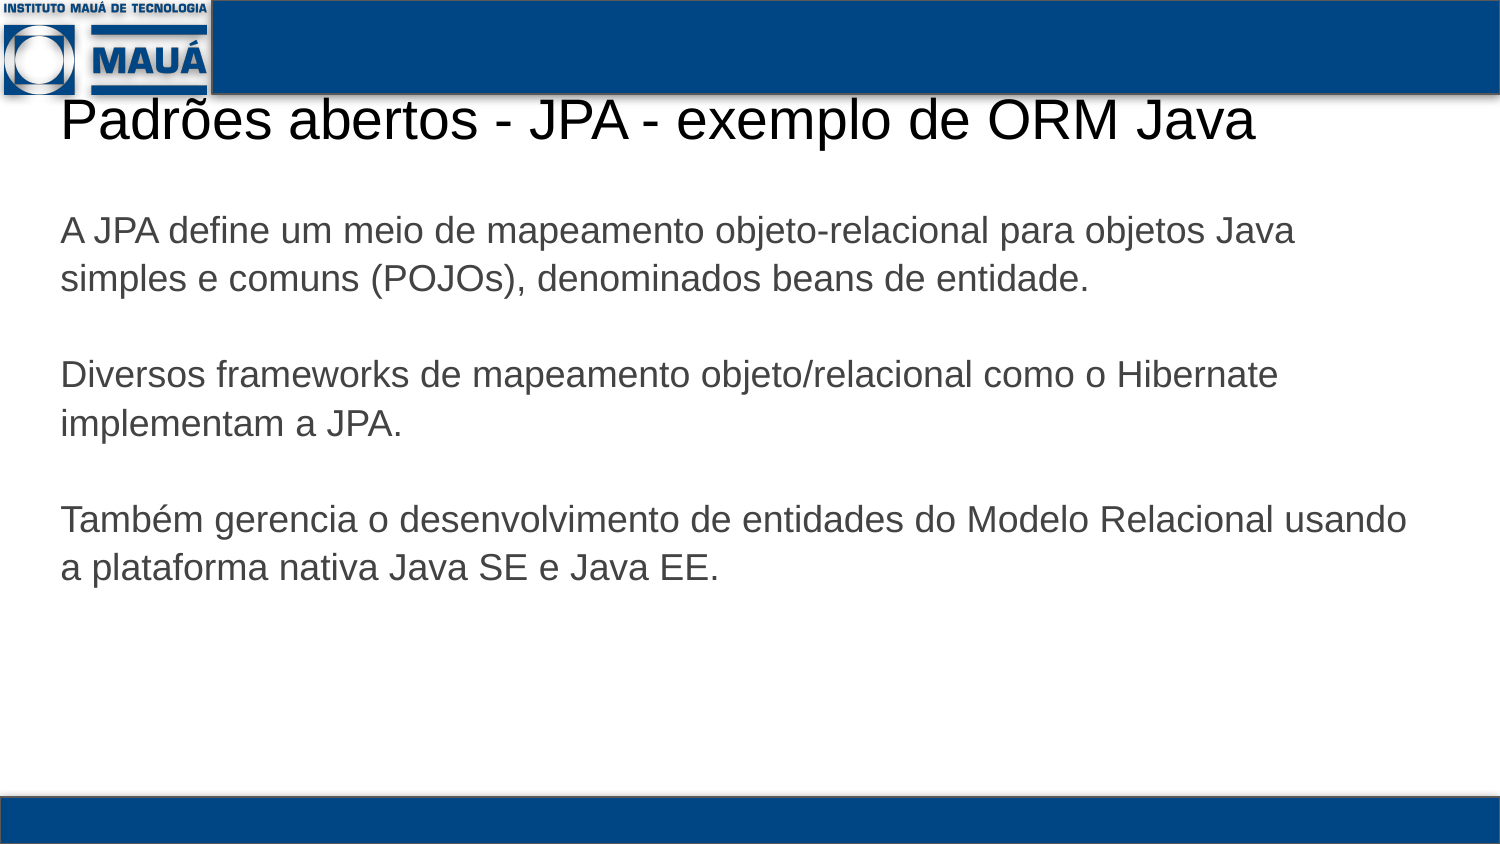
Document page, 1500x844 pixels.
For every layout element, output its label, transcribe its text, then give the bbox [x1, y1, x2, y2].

list A JPA define um meio de mapeamento objeto-relacional para objetos Java simples e comuns (POJOs), denominados beans de entidade. Diversos frameworks de mapeamento objeto/relacional como o Hibernate implementam a JPA. Também gerencia o desenvolvimento de entidades do Modelo Relacional usando a plataforma nativa Java SE e Java EE. [45, 187, 1444, 749]
picture [4, 1, 207, 95]
title Padrões abertos - JPA - exemplo de ORM Java [45, 72, 1462, 167]
